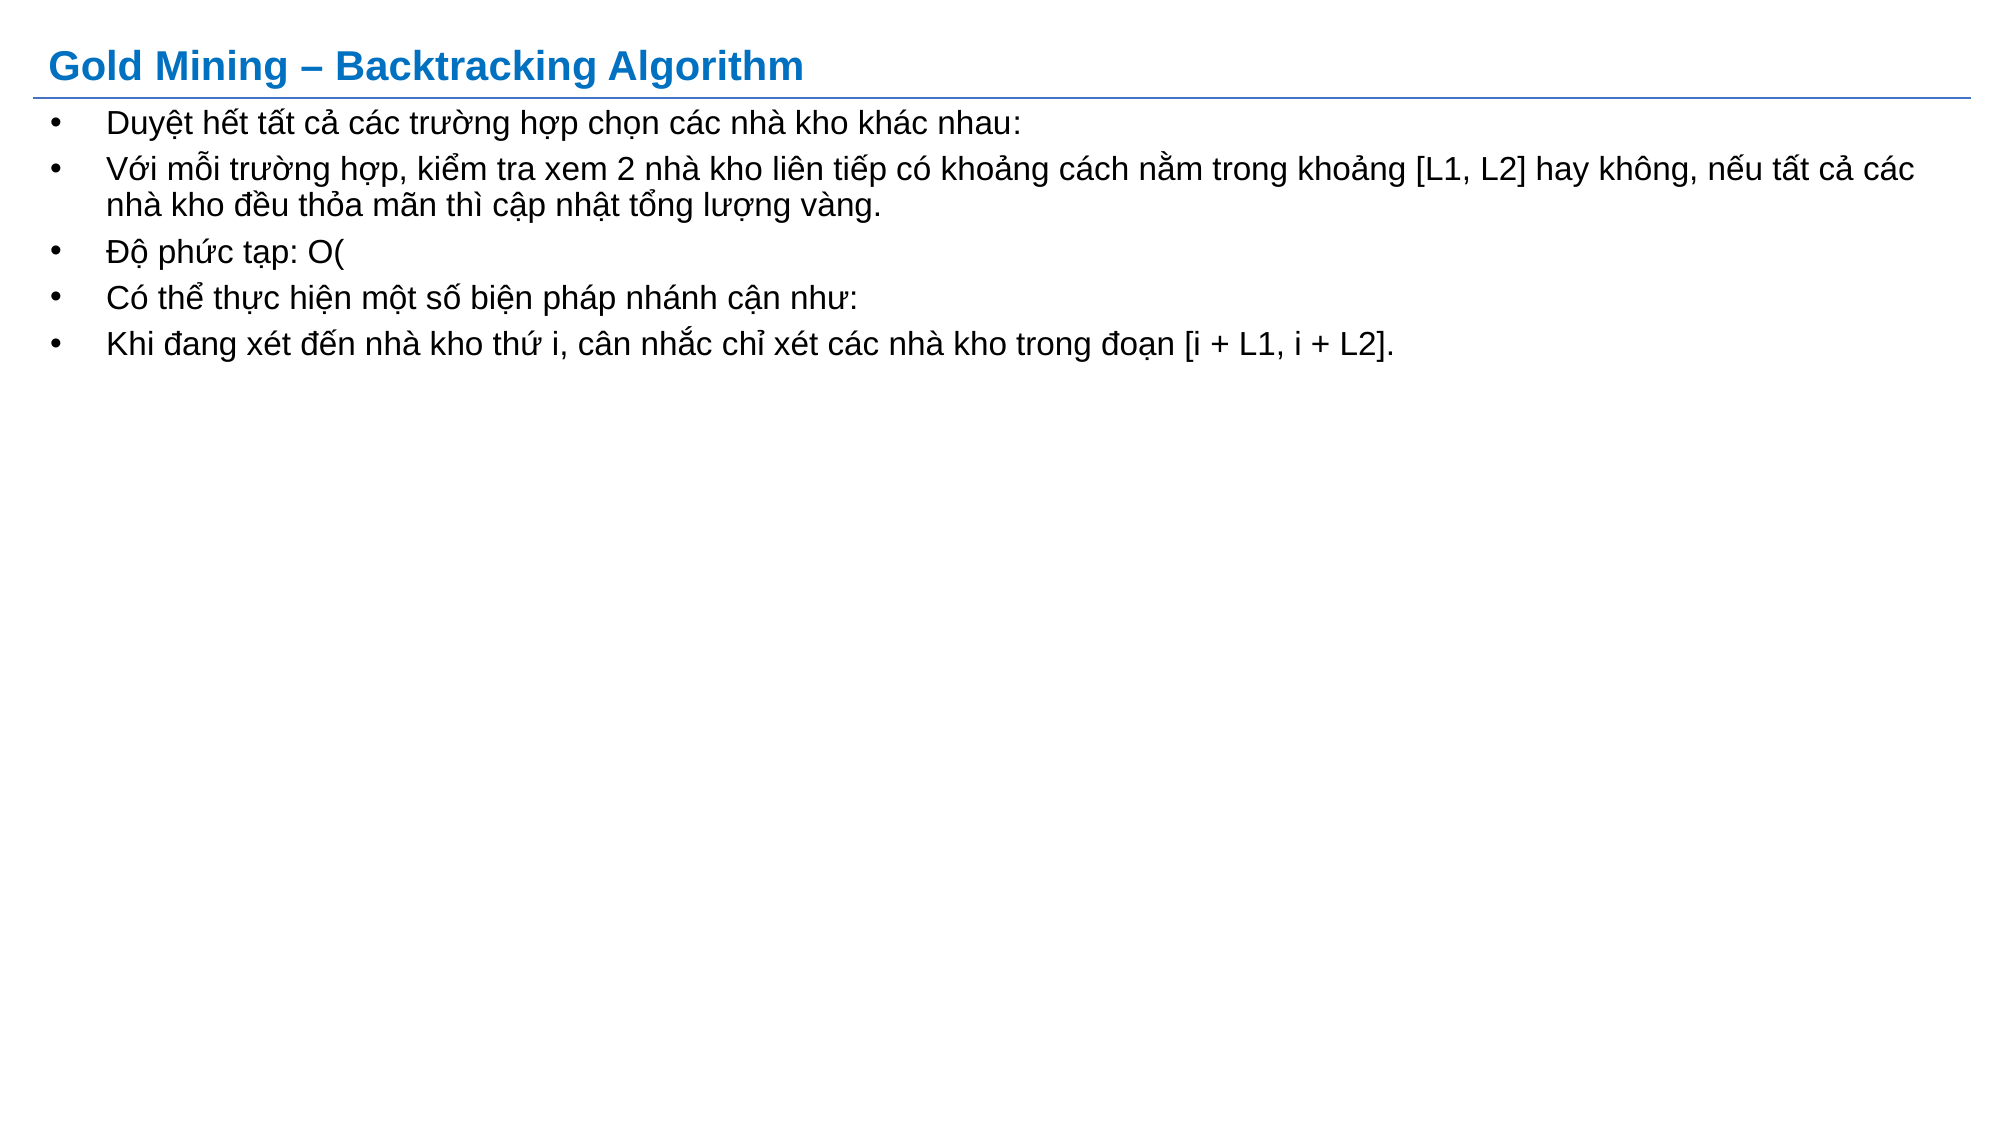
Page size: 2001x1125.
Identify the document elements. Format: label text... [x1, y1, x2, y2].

title Gold Mining – Backtracking Algorithm [33, 105, 172, 112]
title Gold Mining – Backtracking Algorithm [33, 23, 1972, 97]
